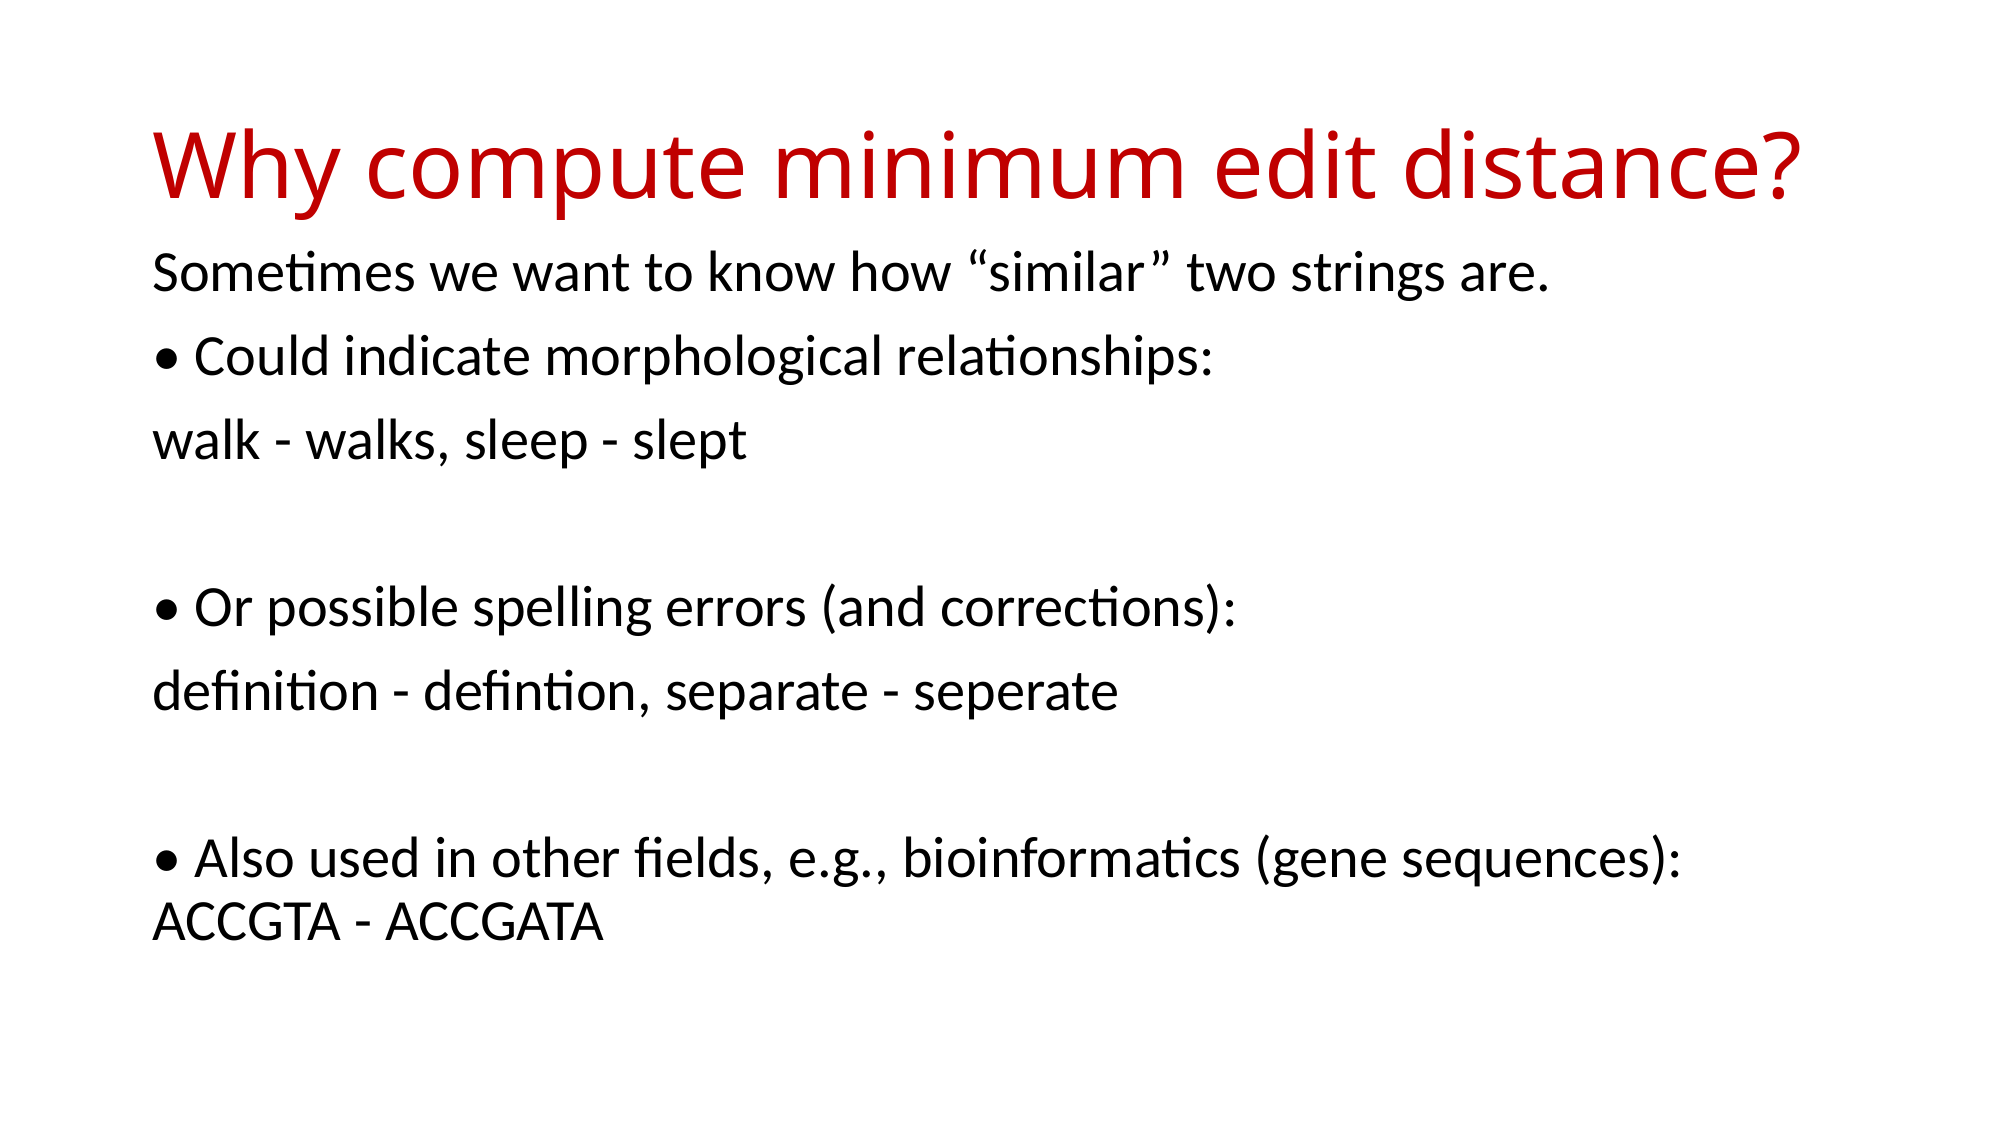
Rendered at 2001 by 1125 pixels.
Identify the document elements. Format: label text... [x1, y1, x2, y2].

title Why compute minimum edit distance? [137, 59, 1863, 234]
list Sometimes we want to know how “similar” two strings are. • Could indicate morphological relationships: walk - walks, sleep - slept • Or possible spelling errors (and corrections): definition - defintion, separate - seperate • Also used in other fields, e.g., bioinformatics (gene sequences): ACCGTA - ACCGATA [137, 234, 1863, 1125]
